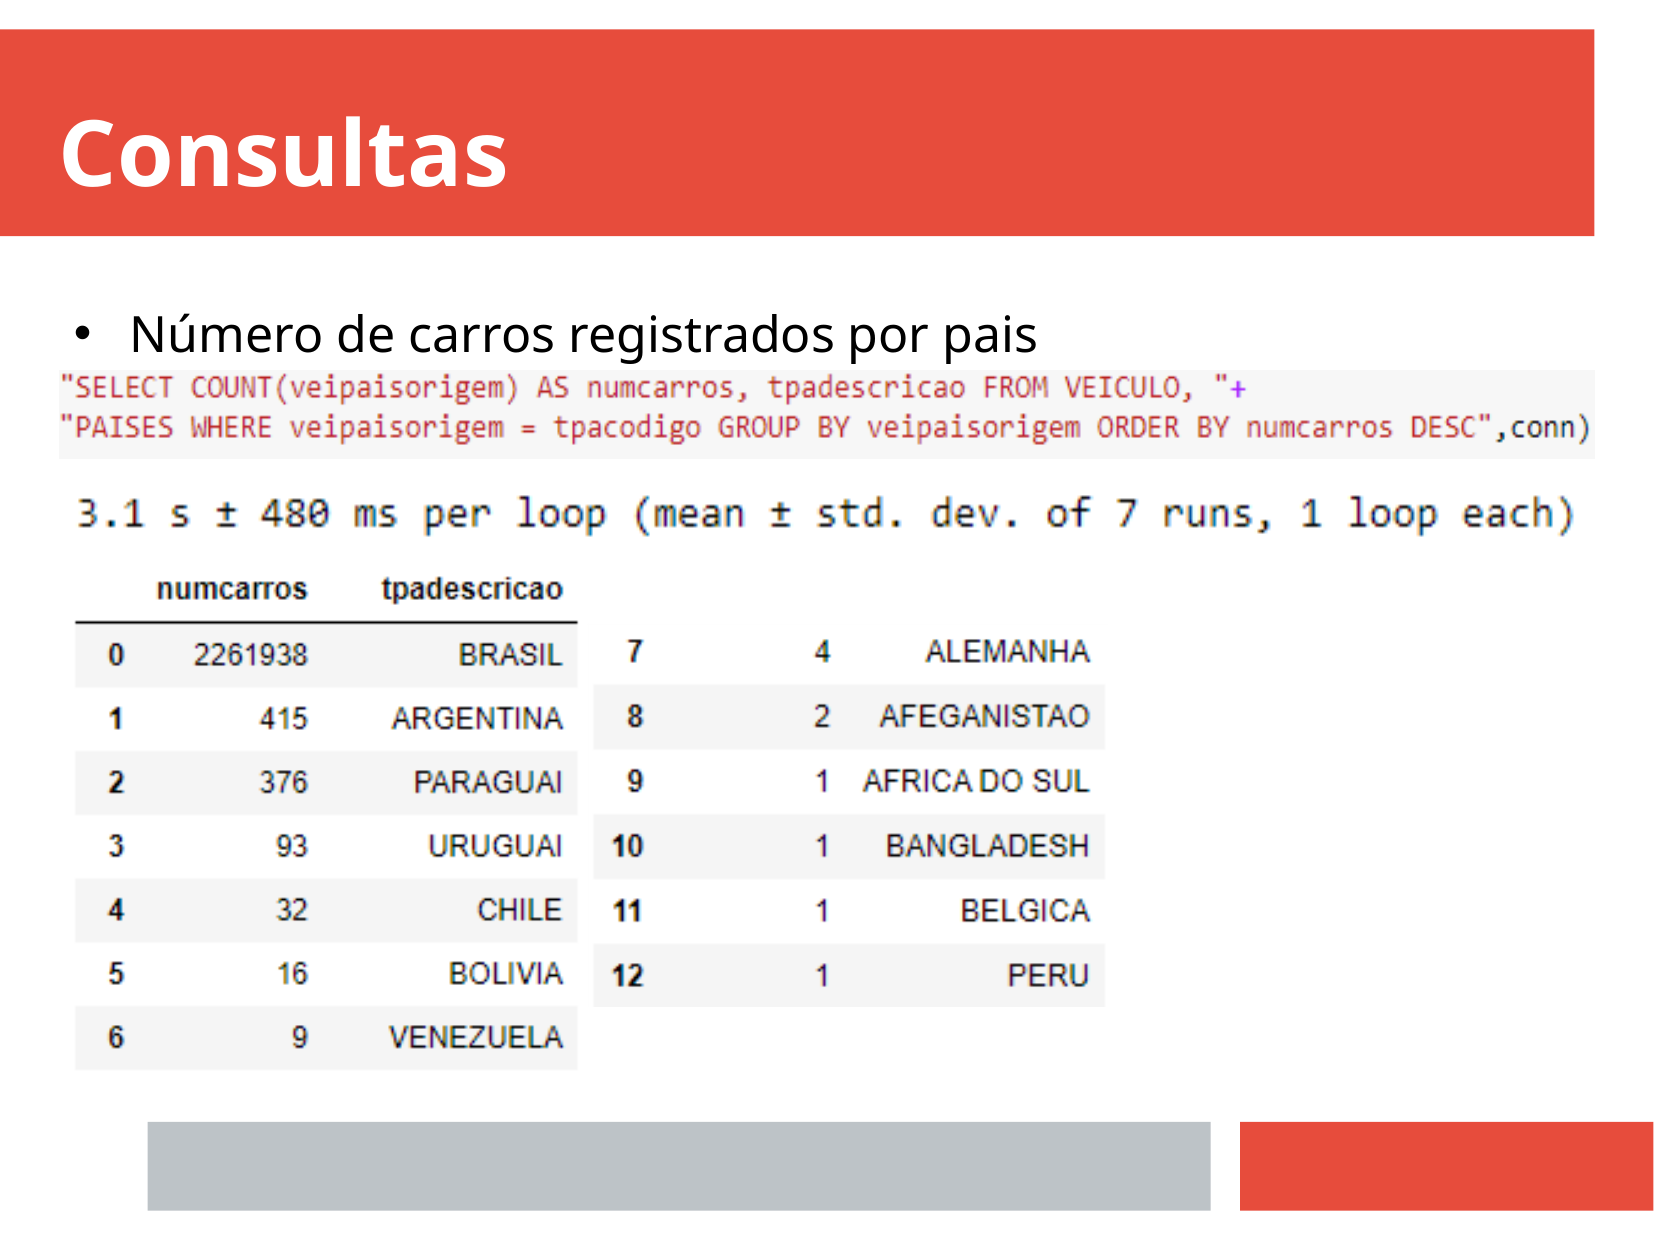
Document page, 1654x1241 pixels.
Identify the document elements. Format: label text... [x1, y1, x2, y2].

picture [58, 475, 1595, 552]
picture [58, 568, 1108, 1078]
picture [58, 370, 1595, 460]
text_box Número de carros registrados por pais [58, 294, 1595, 370]
title Consultas [59, 59, 1595, 207]
